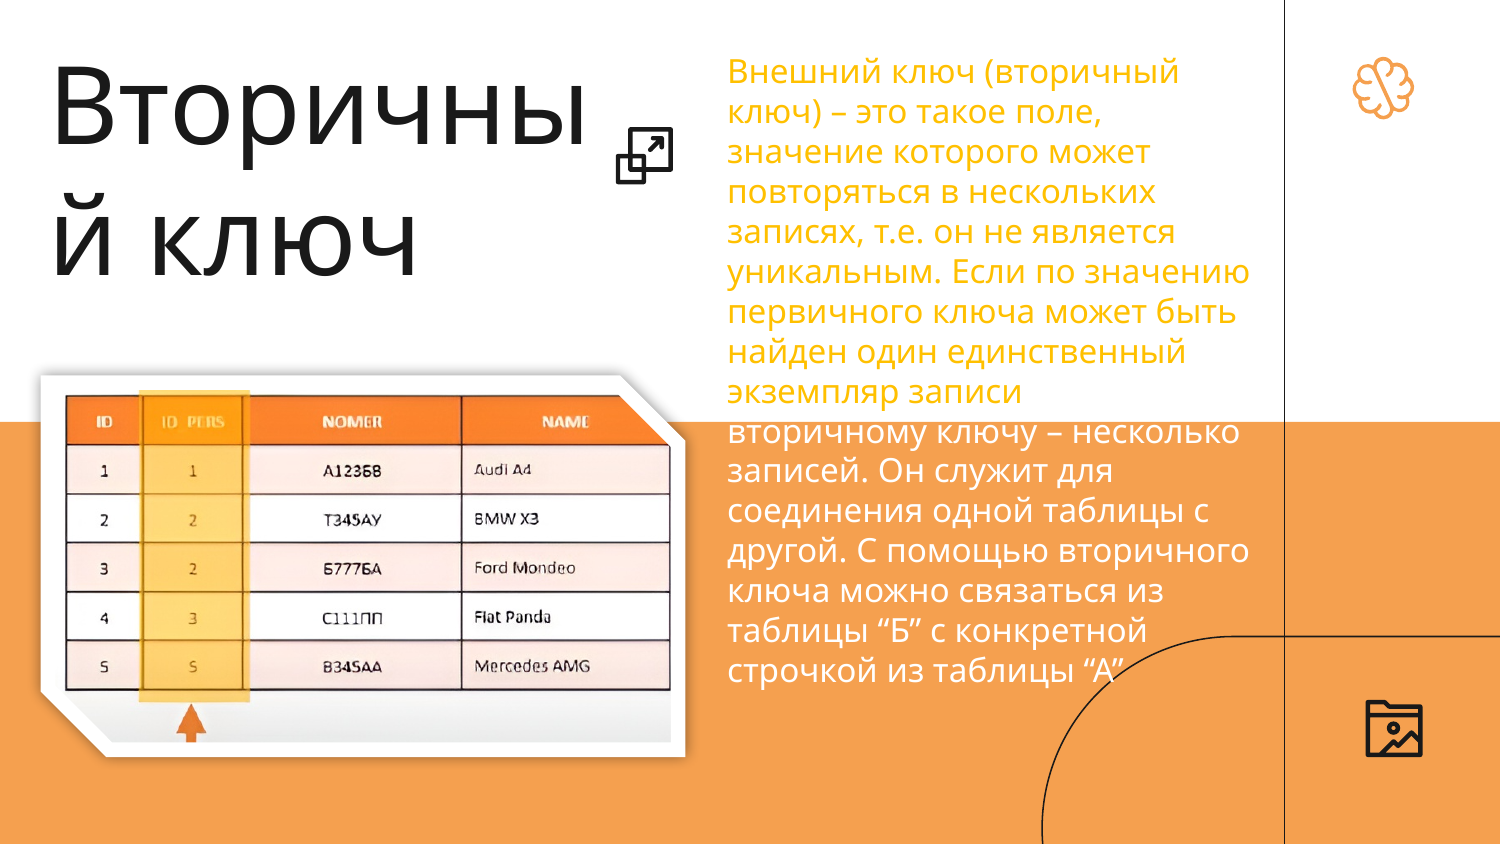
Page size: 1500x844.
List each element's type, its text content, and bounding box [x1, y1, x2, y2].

picture [47, 382, 679, 750]
title Внешний ключ (вторичный ключ) – это такое поле, значение которого может повторяться в нескольких записях, т.е. он не является уникальным. Если по значению первичного ключа может быть найден один единственный экземпляр записи, то по вторичному ключу – несколько записей. Он служит для соединения одной таблицы с другой. С помощью вторичного ключа можно связаться из таблицы “Б” с конкретной строчкой из таблицы “А” [712, 566, 1271, 705]
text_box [1365, 699, 1423, 758]
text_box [615, 126, 674, 185]
text_box [1352, 56, 1415, 120]
title Вторичный ключ [33, 162, 645, 312]
